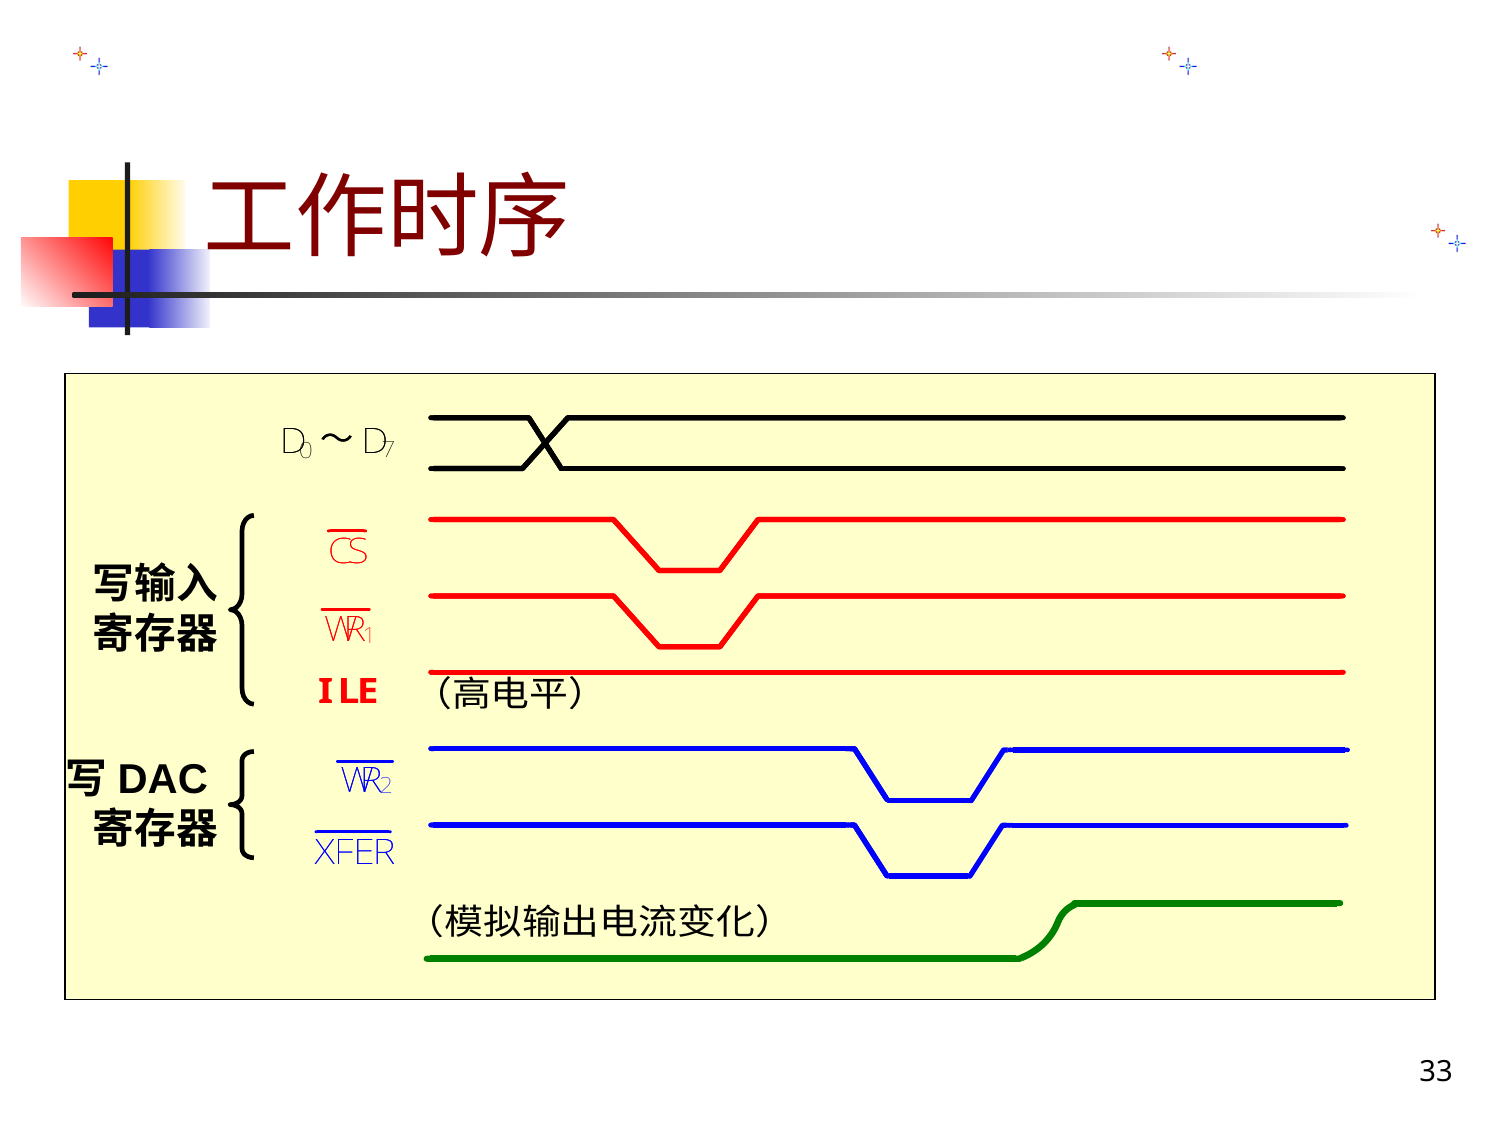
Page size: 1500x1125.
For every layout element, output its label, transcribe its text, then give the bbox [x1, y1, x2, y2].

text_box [64, 373, 1436, 1000]
text_box [1155, 1024, 1468, 1100]
picture [62, 42, 113, 93]
title 工作时序 [188, 34, 1468, 276]
